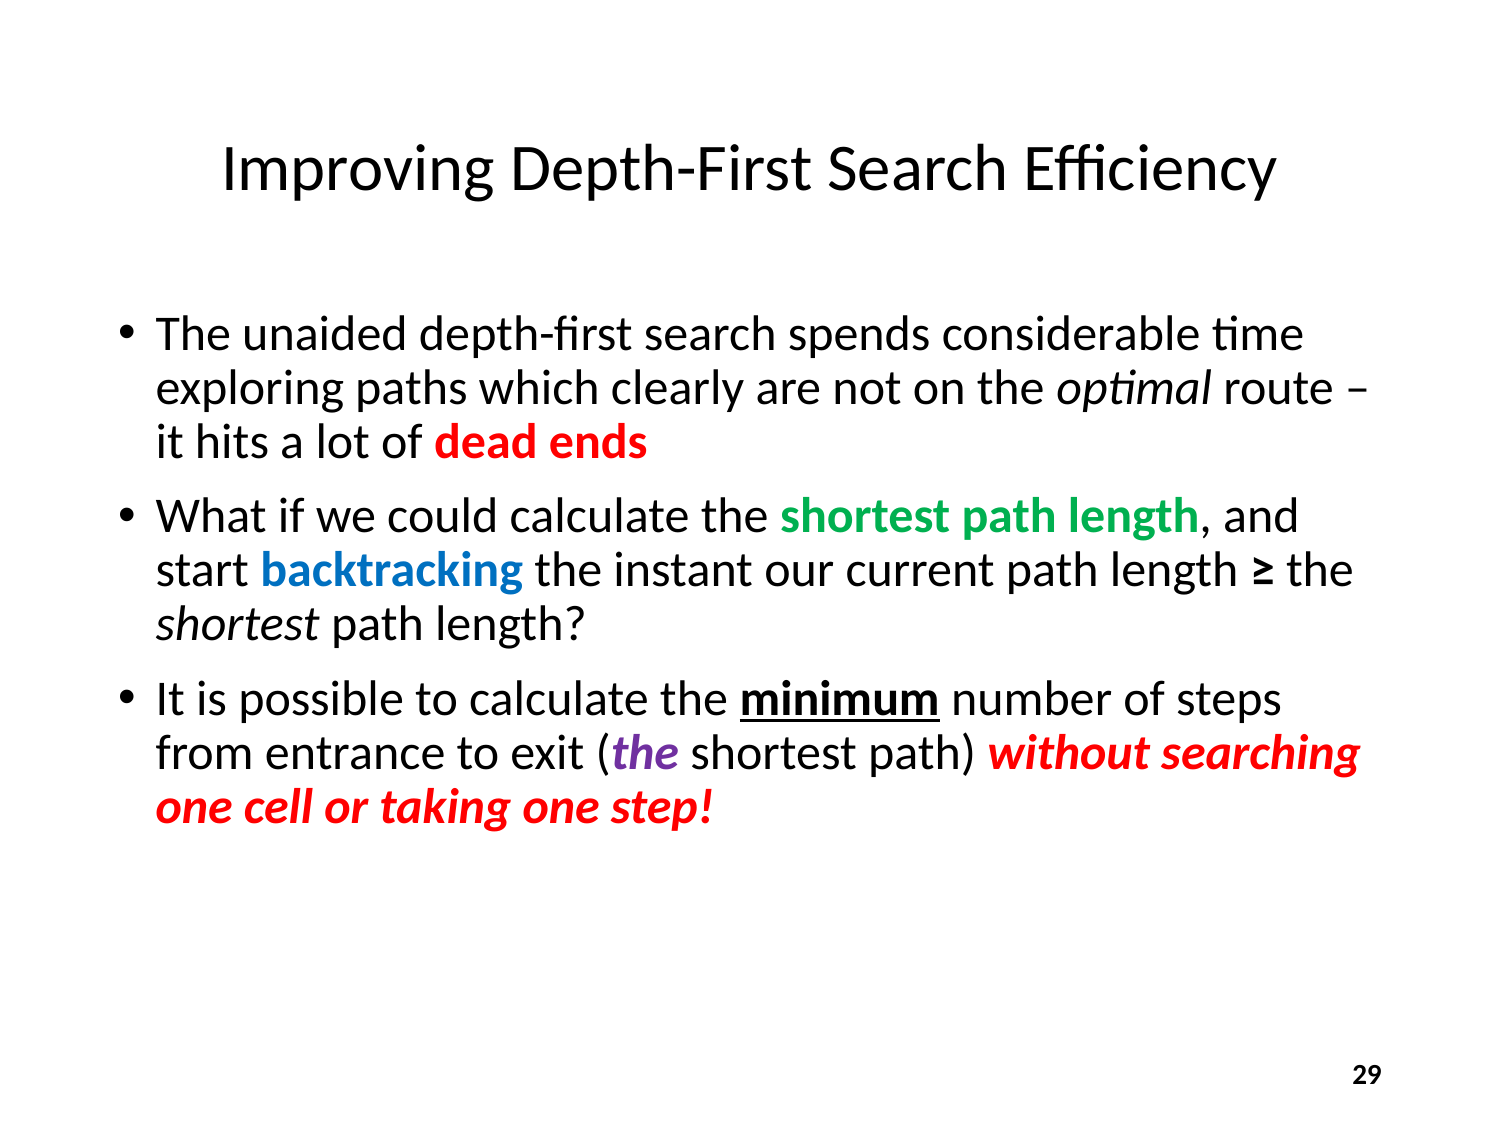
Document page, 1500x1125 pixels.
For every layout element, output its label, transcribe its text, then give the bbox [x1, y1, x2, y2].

title Improving Depth-First Search Efficiency [103, 59, 1397, 278]
list The unaided depth-first search spends considerable time exploring paths which clearly are not on the optimal route – it hits a lot of dead ends What if we could calculate the shortest path length, and start backtracking the instant our current path length ≥ the shortest path length? It is possible to calculate the minimum number of steps from entrance to exit (the shortest path) without searching one cell or taking one step! [103, 299, 1397, 1014]
slide_number 29 [1059, 1042, 1397, 1103]
